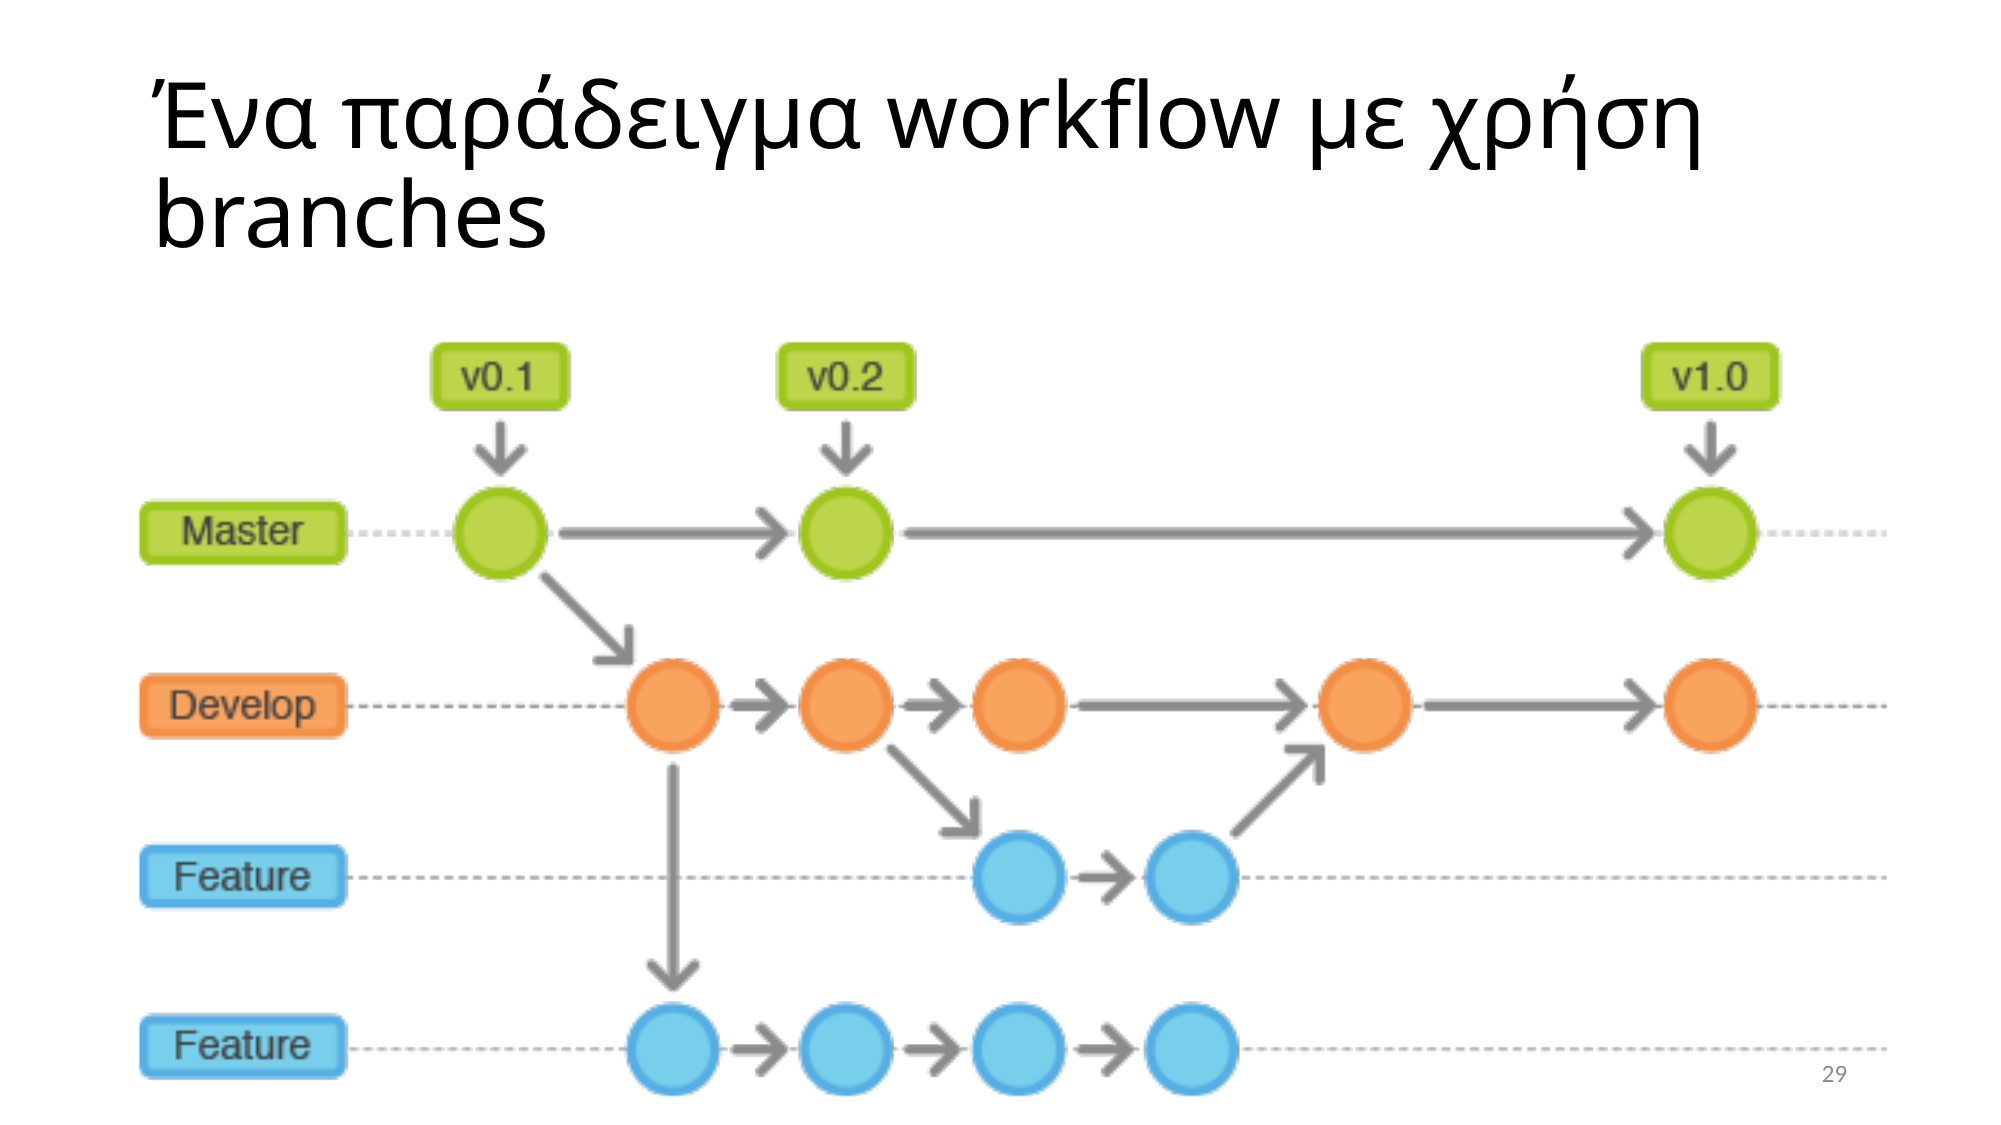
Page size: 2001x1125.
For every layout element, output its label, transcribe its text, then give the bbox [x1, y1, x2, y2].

title Ένα παράδειγμα workflow με χρήση branches [137, 59, 1863, 278]
picture [137, 337, 1891, 1103]
